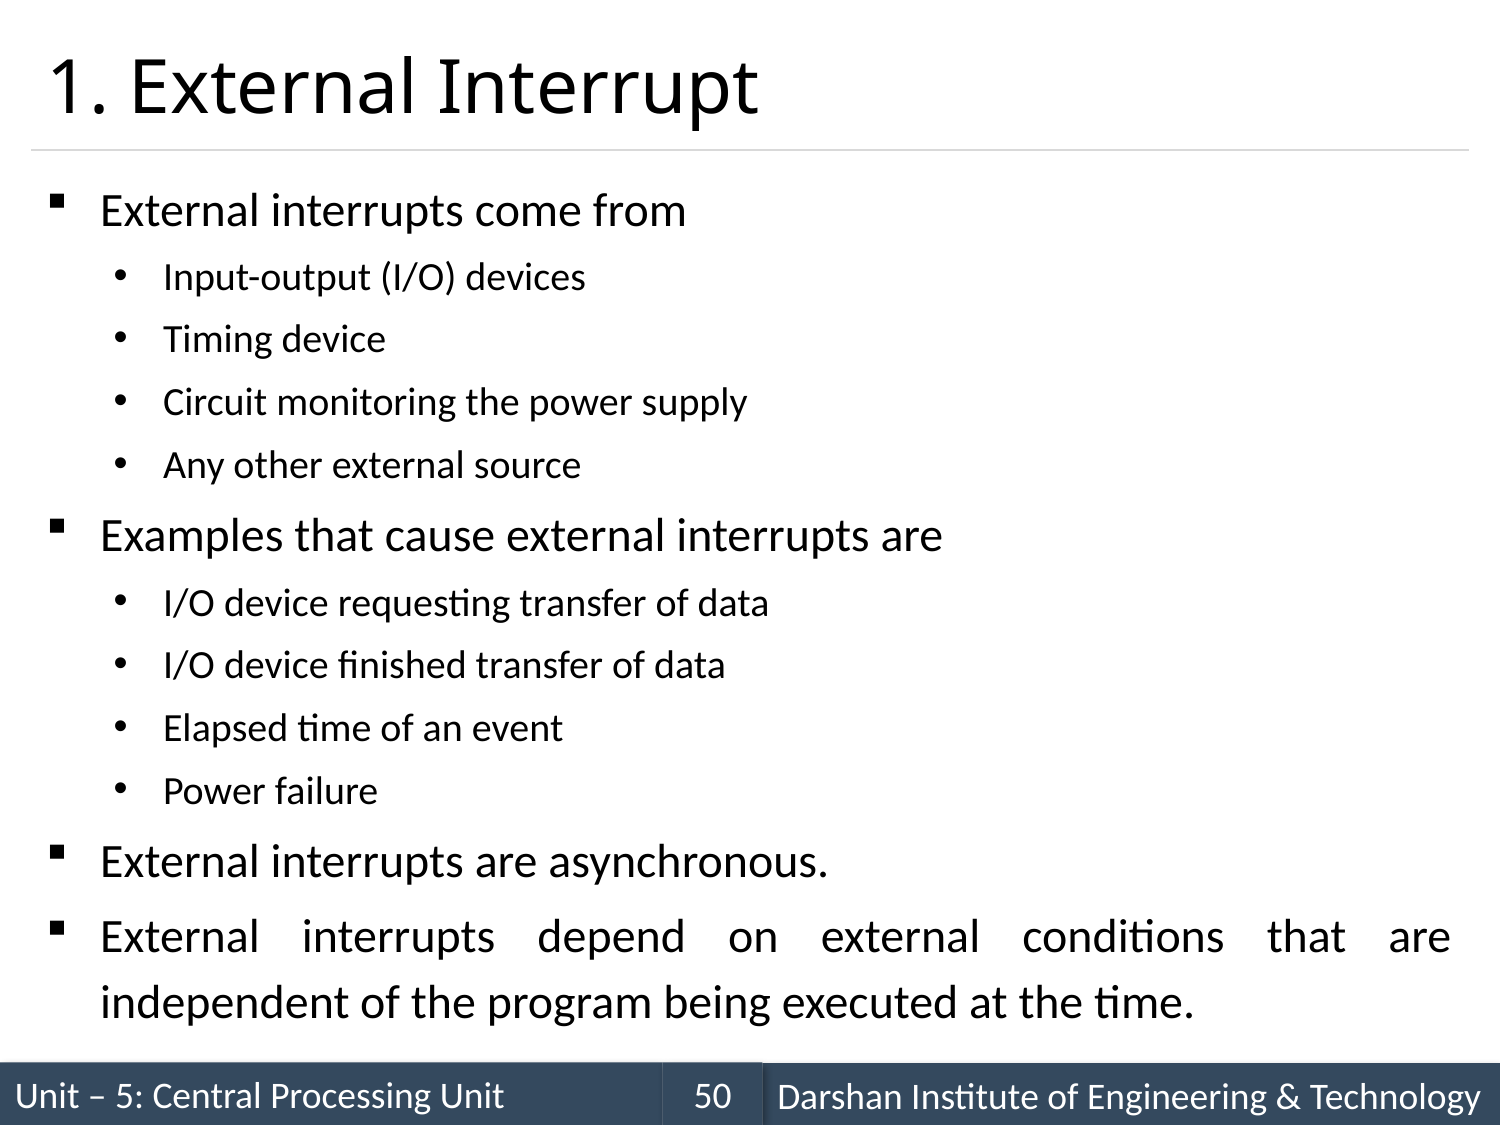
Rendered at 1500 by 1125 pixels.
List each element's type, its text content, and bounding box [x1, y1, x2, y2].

list External interrupts come from Input-output (I/O) devices Timing device Circuit monitoring the power supply Any other external source Examples that cause external interrupts are I/O device requesting transfer of data I/O device finished transfer of data Elapsed time of an event Power failure External interrupts are asynchronous. External interrupts depend on external conditions that are independent of the program being executed at the time. [31, 162, 1469, 1038]
title 1. External Interrupt [31, 17, 1469, 150]
